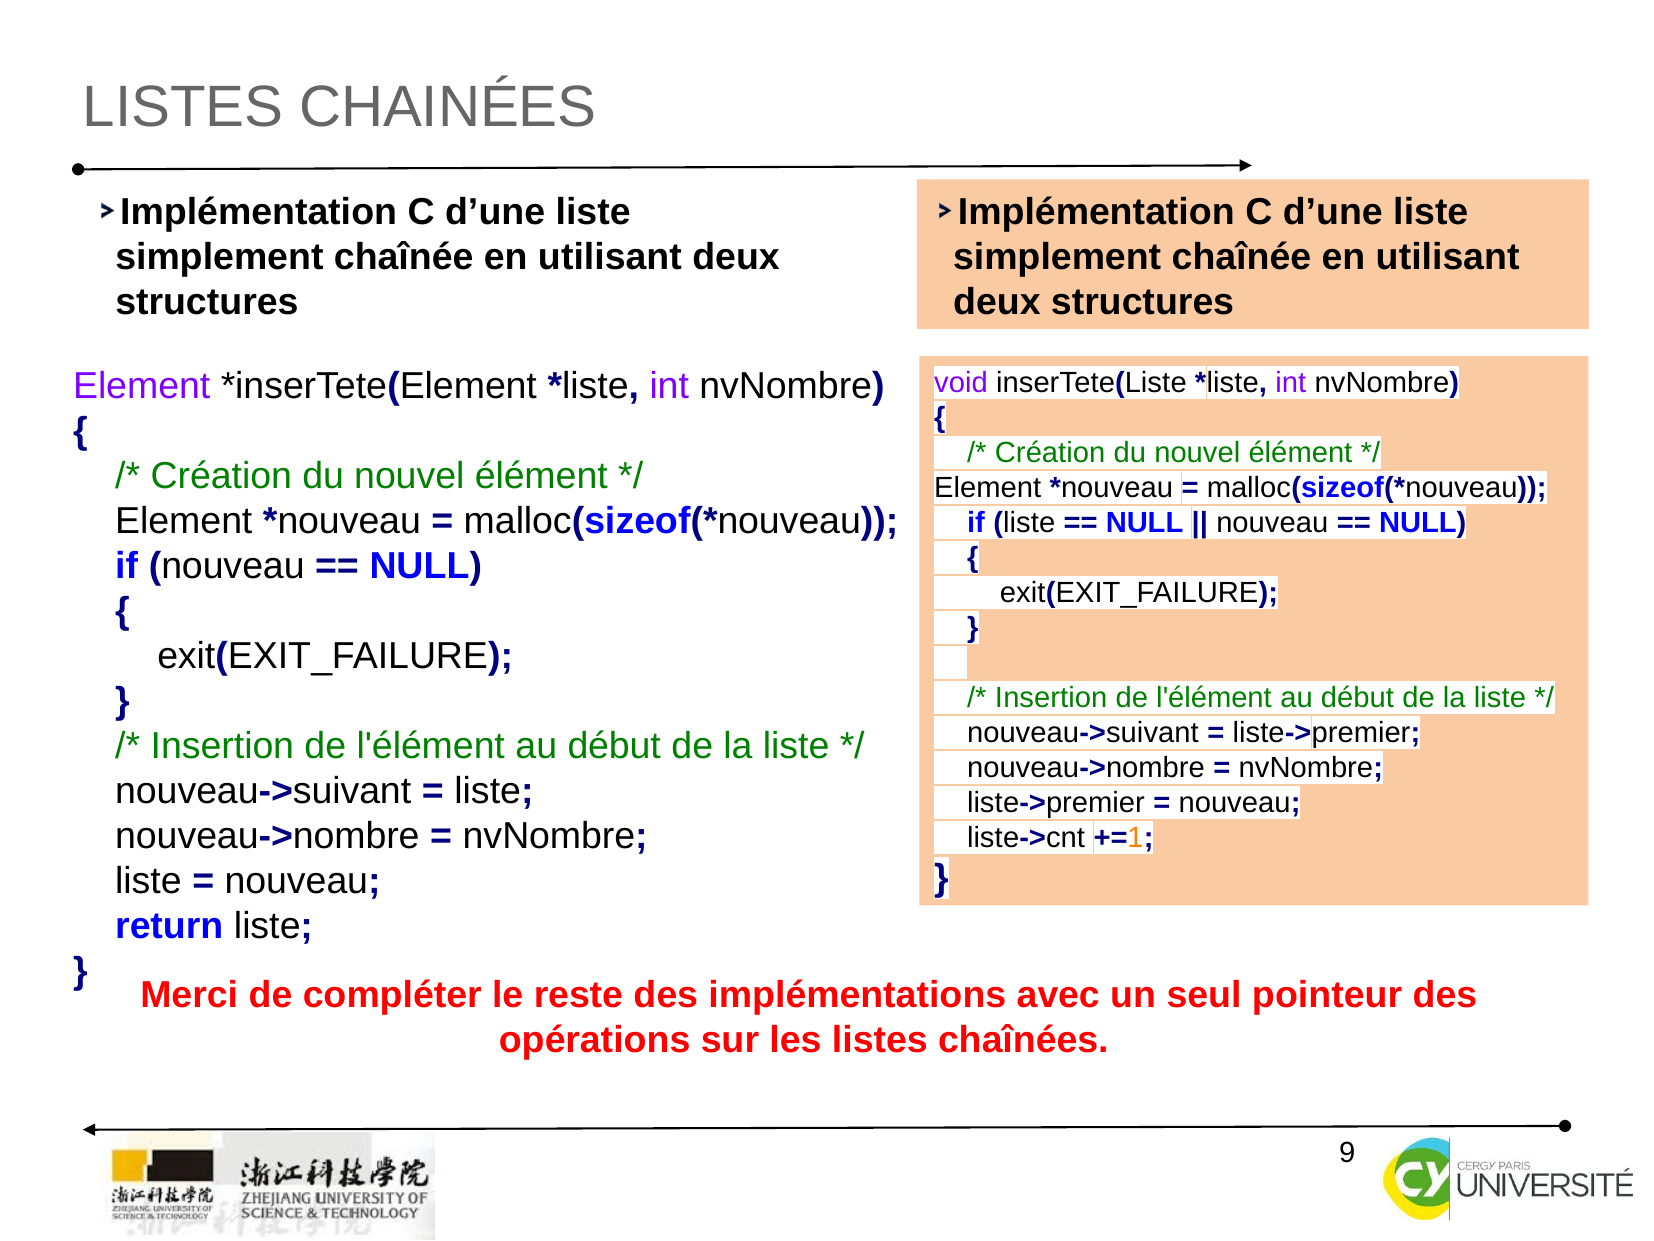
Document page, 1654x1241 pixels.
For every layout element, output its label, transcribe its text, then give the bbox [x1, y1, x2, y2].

picture [100, 1132, 435, 1240]
text_box Implémentation C d’une liste simplement chaînée en utilisant deux structures [79, 179, 842, 329]
text_box void inserTete(Liste *liste, int nvNombre) { /* Création du nouvel élément */ Element *nouveau = malloc(sizeof(*nouveau)); if (liste == NULL || nouveau == NULL) { exit(EXIT_FAILURE); } /* Insertion de l'élément au début de la liste */ nouveau->suivant = liste->premier; nouveau->nombre = nvNombre; liste->premier = nouveau; liste->cnt +=1; } [919, 356, 1589, 906]
picture [93, 196, 121, 223]
text_box listes chainées [82, 49, 1571, 158]
text_box Merci de compléter le reste des implémentations avec un seul pointeur des opérations sur les listes chaînées. [118, 962, 1500, 1068]
picture [931, 196, 958, 223]
text_box Element *inserTete(Element *liste, int nvNombre) { /* Création du nouvel élément */ Element *nouveau = malloc(sizeof(*nouveau)); if (nouveau == NULL) { exit(EXIT_FAILURE); } /* Insertion de l'élément au début de la liste */ nouveau->suivant = liste; nouveau->nombre = nvNombre; liste = nouveau; return liste; } [58, 353, 923, 999]
picture [1380, 1136, 1633, 1220]
text_box Implémentation C d’une liste simplement chaînée en utilisant deux structures [916, 179, 1589, 329]
